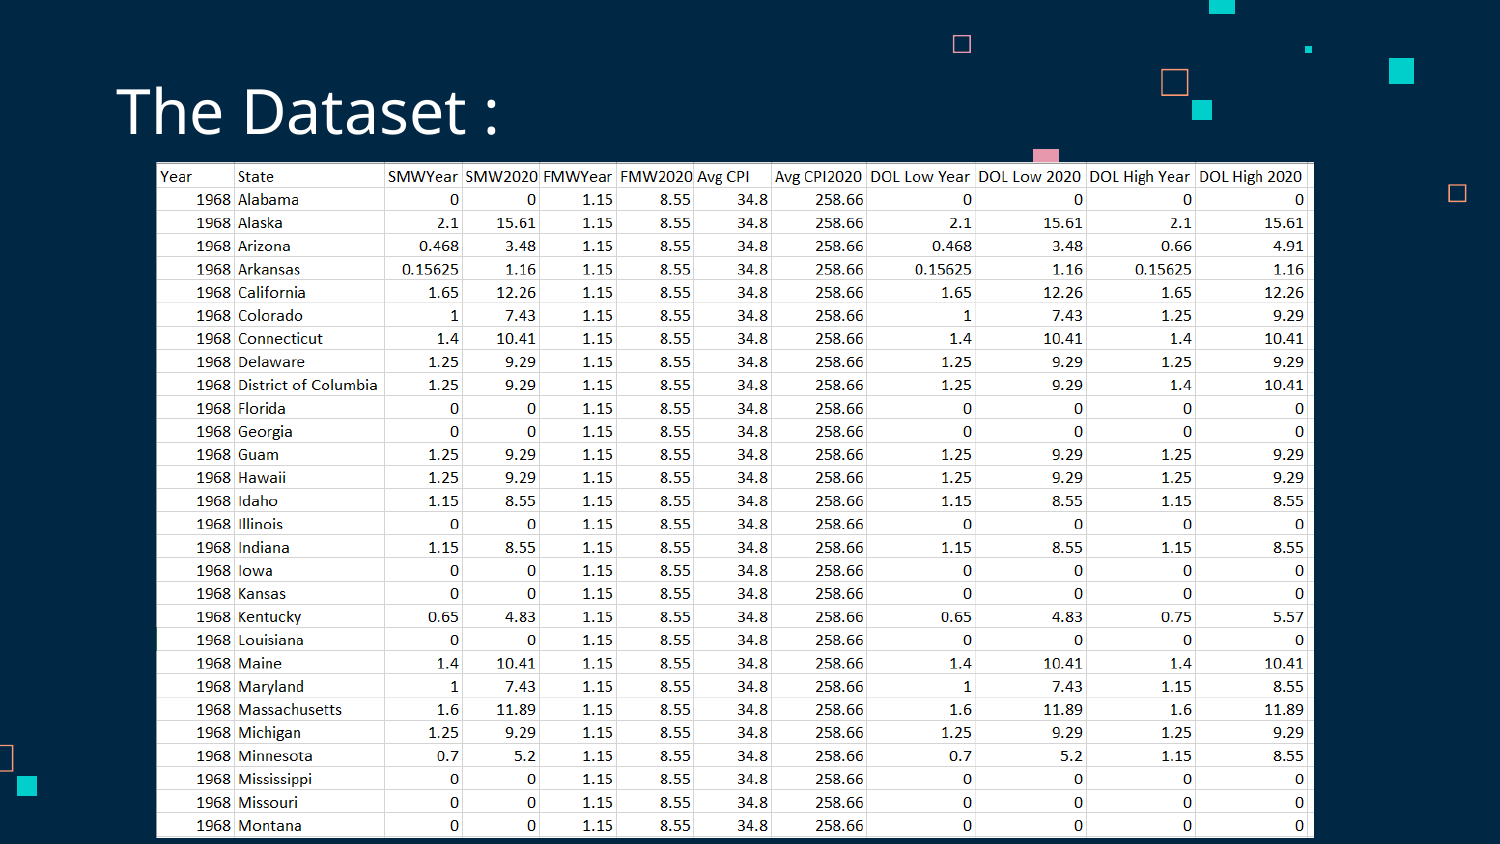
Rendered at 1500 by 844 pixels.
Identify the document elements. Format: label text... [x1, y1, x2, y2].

title The Dataset : [101, 67, 878, 163]
picture [156, 162, 1314, 838]
